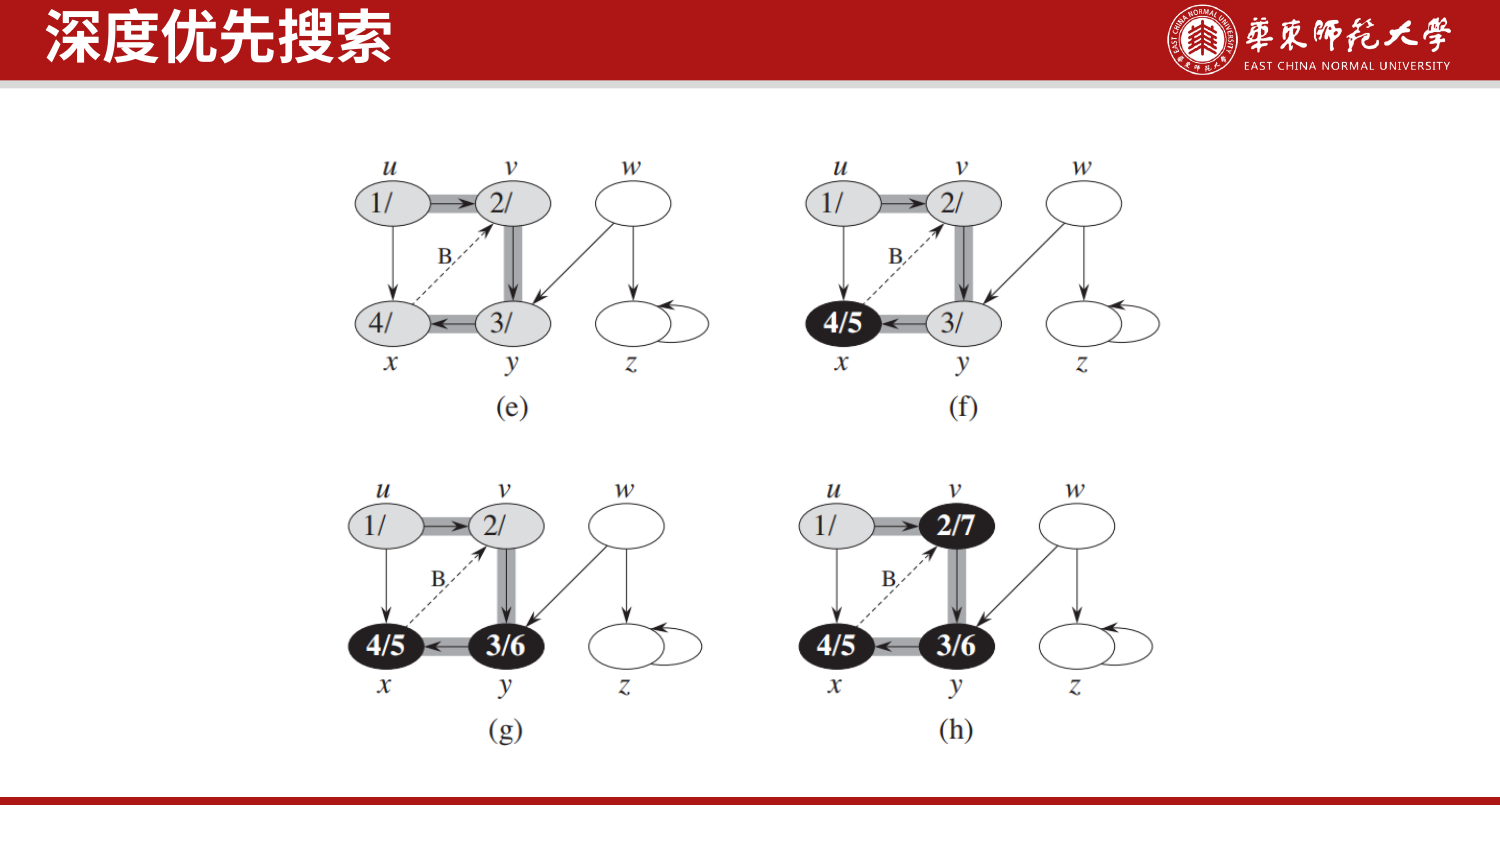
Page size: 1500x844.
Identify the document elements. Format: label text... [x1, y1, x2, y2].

text_box 深度优先搜索 [32, 2, 1179, 91]
picture [304, 0, 1500, 769]
